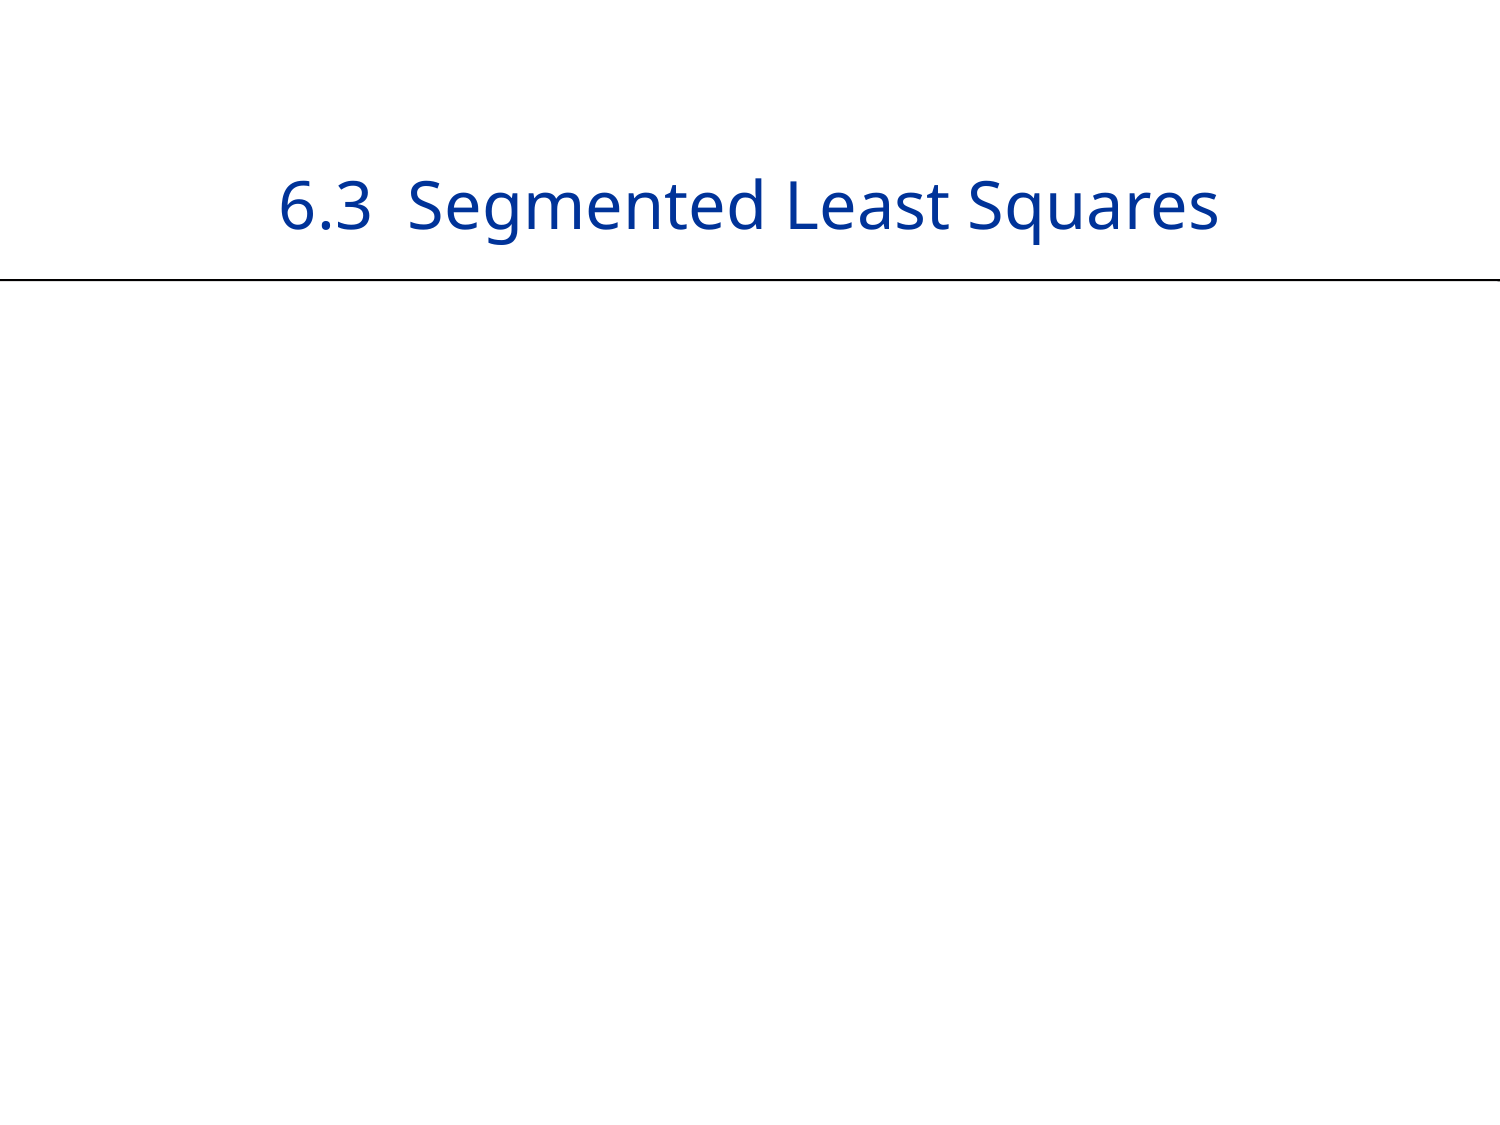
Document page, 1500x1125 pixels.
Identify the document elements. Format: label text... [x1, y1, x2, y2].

title 6.3 Segmented Least Squares [0, 0, 1500, 250]
